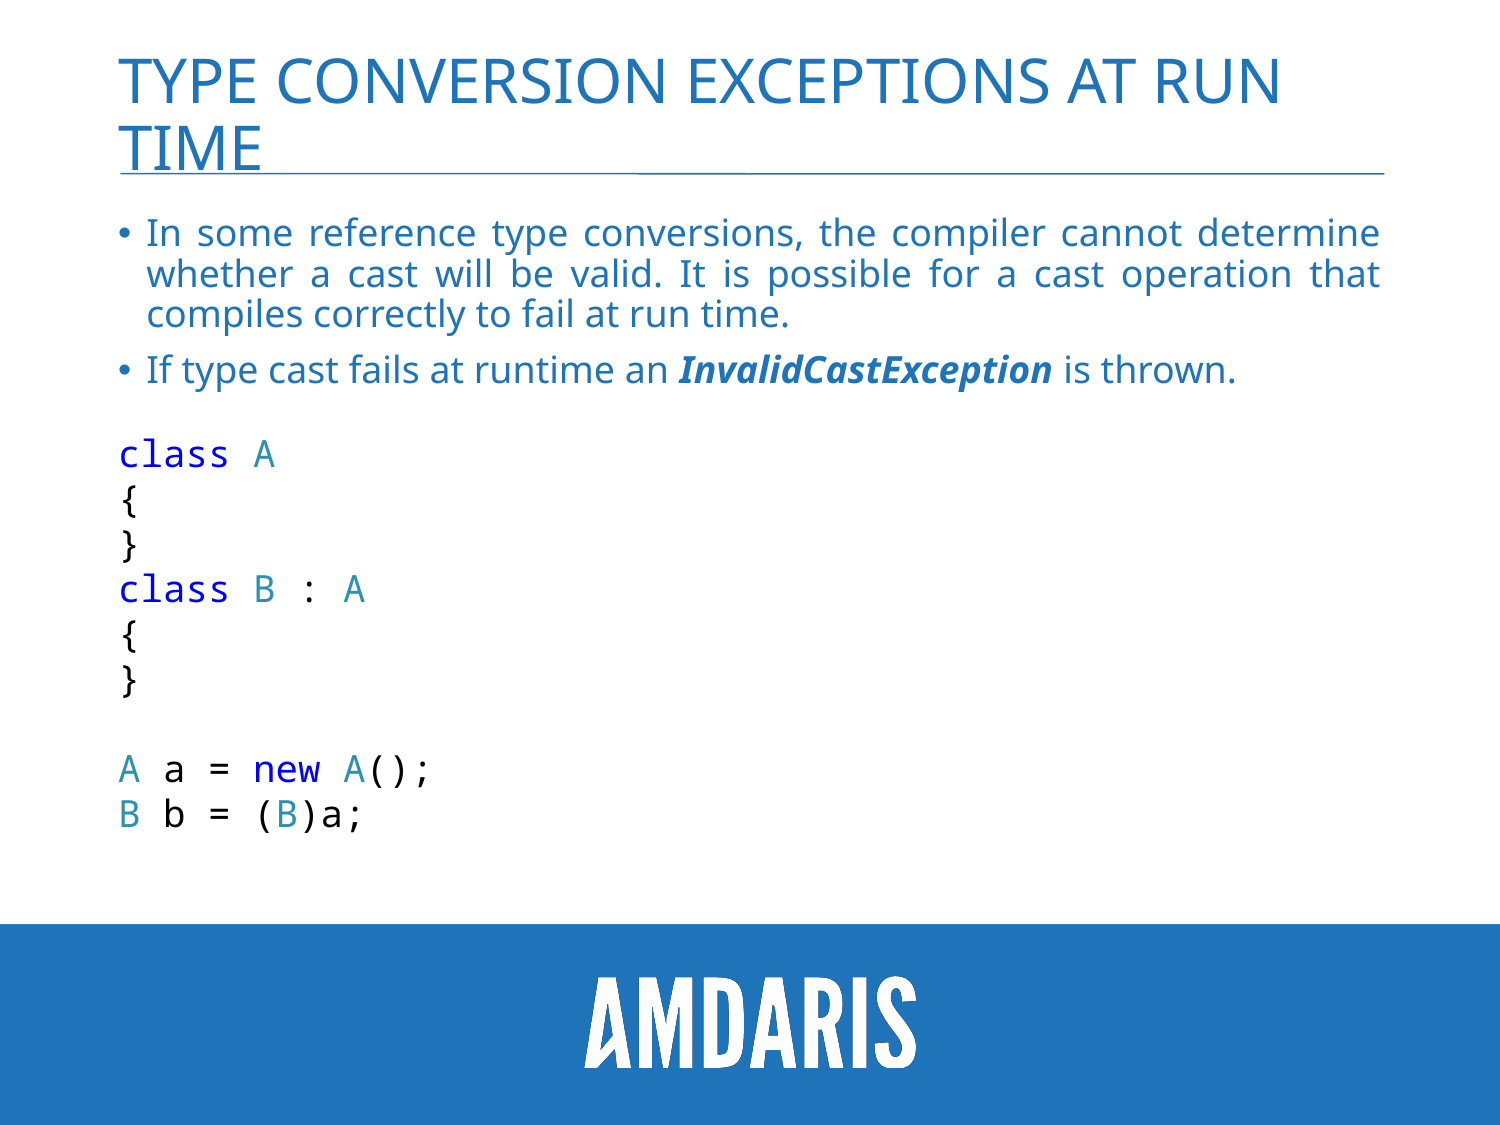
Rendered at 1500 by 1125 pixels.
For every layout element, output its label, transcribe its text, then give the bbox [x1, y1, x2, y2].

text_box class A { } class B : A { } A a = new A(); B b = (B)a; [103, 422, 853, 847]
title TYPE CONVERSION EXCEPTIONS AT RUN TIME [103, 59, 1397, 175]
picture [584, 976, 916, 1068]
list In some reference type conversions, the compiler cannot determine whether a cast will be valid. It is possible for a cast operation that compiles correctly to fail at run time. If type cast fails at runtime an InvalidCastException is thrown. [103, 206, 1397, 887]
